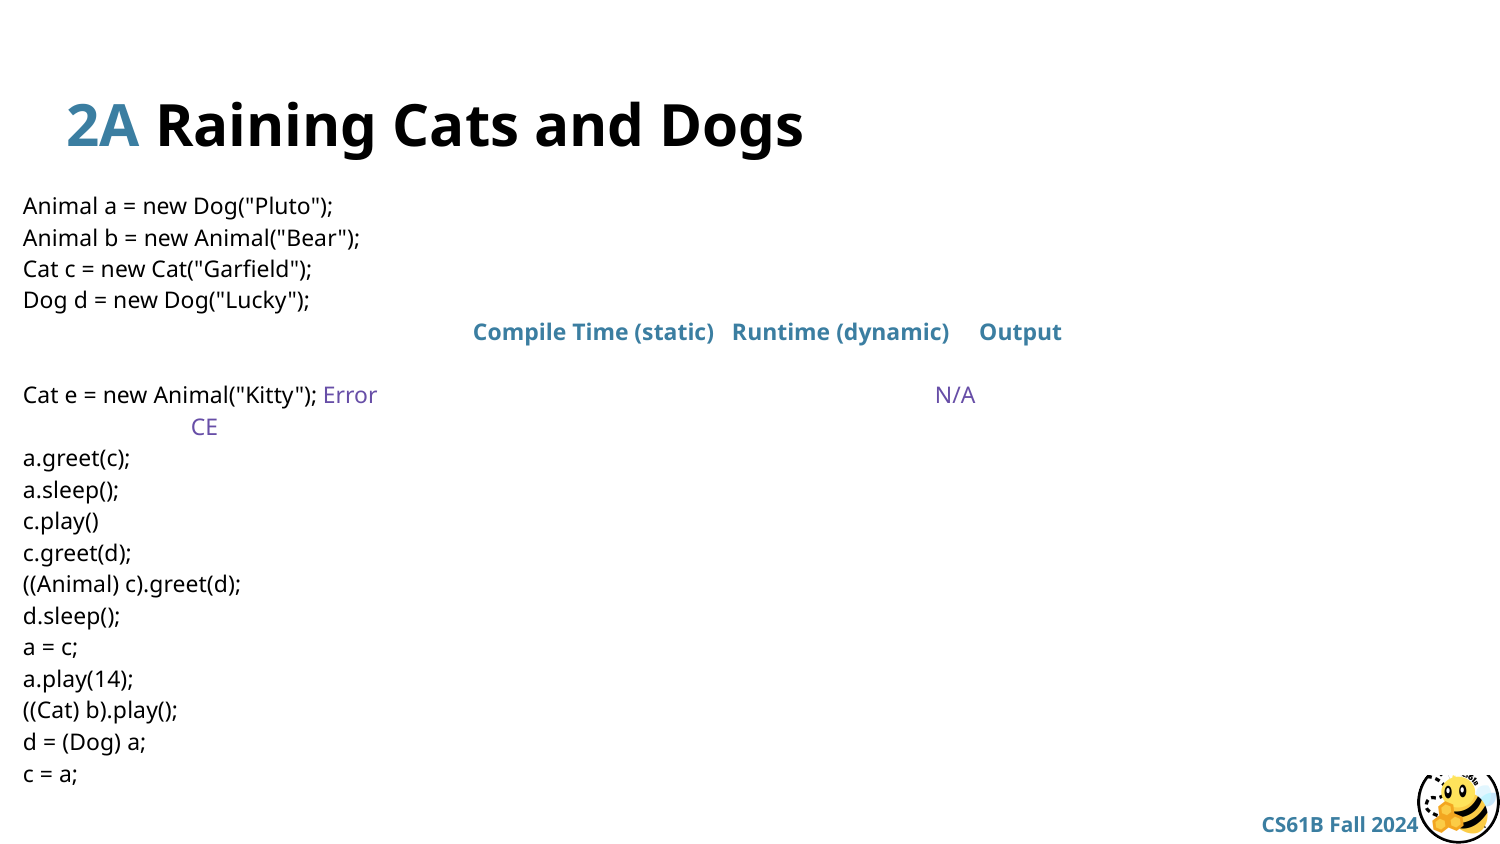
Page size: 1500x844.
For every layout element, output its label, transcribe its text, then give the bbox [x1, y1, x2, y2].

list Animal a = new Dog("Pluto"); Animal b = new Animal("Bear"); Cat c = new Cat("Garfield"); Dog d = new Dog("Lucky"); Compile Time (static) Runtime (dynamic) Output Cat e = new Animal("Kitty"); Error N/A CE a.greet(c); a.sleep(); c.play() c.greet(d); ((Animal) c).greet(d); d.sleep(); a = c; a.play(14); ((Cat) b).play(); d = (Dog) a; c = a; [7, 172, 1500, 775]
title 2A Raining Cats and Dogs [51, 72, 1449, 167]
picture [1417, 775, 1500, 844]
